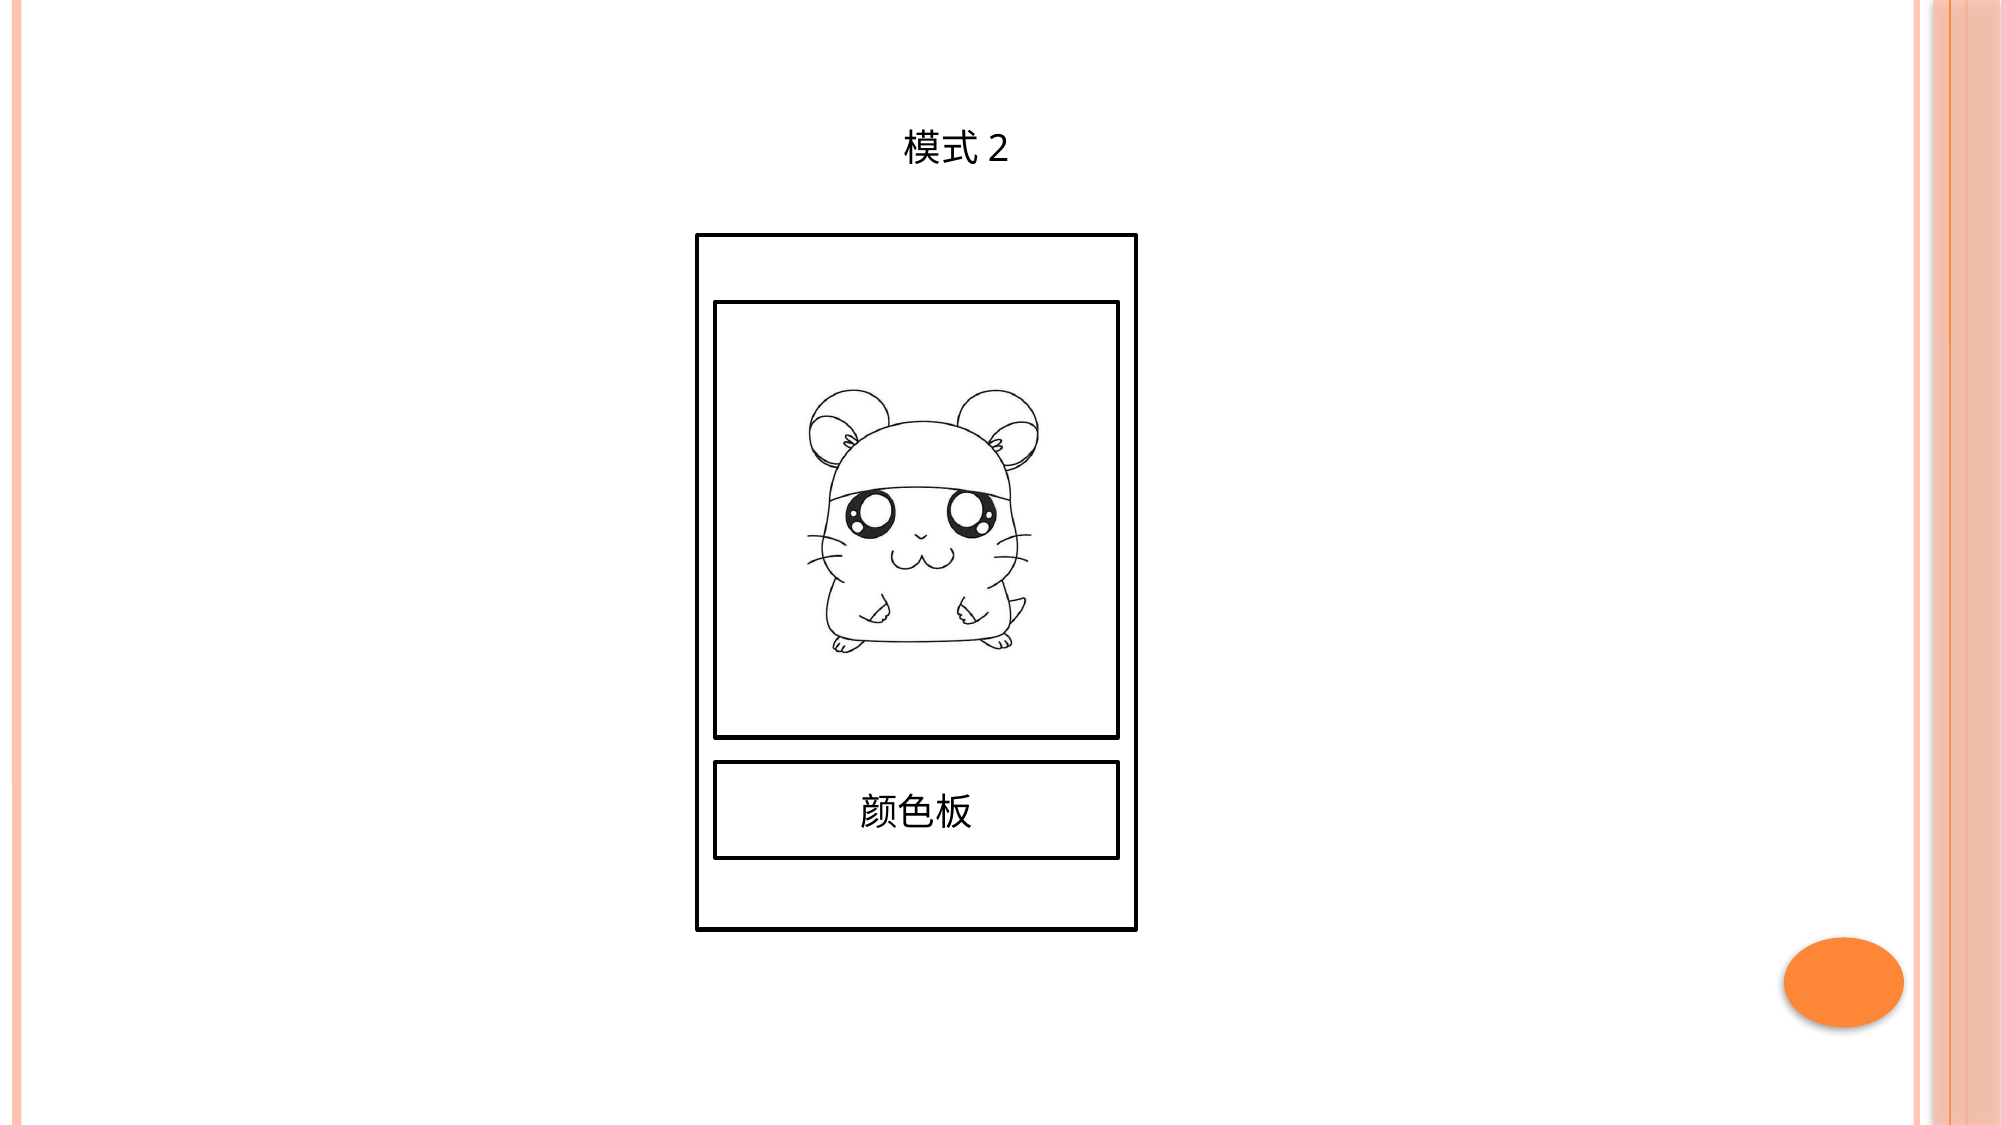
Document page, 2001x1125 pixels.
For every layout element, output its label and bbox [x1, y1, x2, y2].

text_box [696, 116, 1137, 931]
